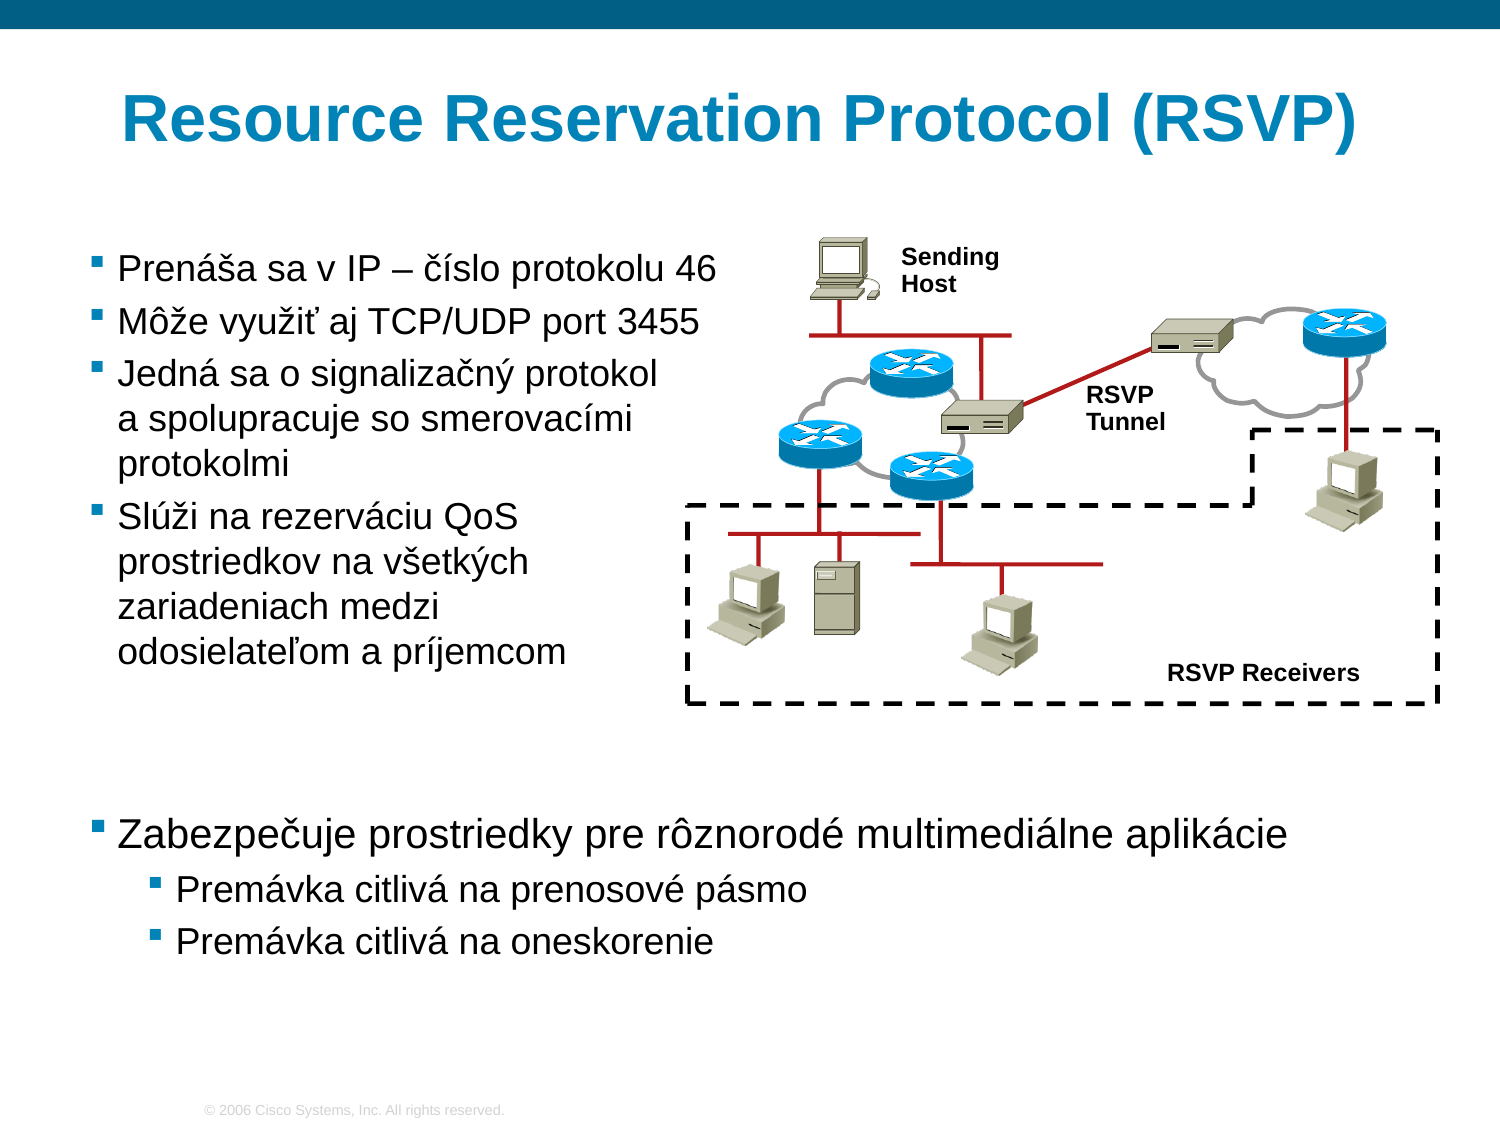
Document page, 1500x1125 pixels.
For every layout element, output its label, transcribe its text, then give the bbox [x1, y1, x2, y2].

title Resource Reservation Protocol (RSVP) [107, 50, 1444, 163]
list Prenáša sa v IP – číslo protokolu 46 Môže využiť aj TCP/UDP port 3455 Jedná sa o signalizačný protokol a spolupracuje so smerovacími protokolmi Slúži na rezerváciu QoS prostriedkov na všetkých zariadeniach medzi odosielateľom a príjemcom [75, 237, 744, 788]
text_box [687, 237, 1438, 704]
text_box Zabezpečuje prostriedky pre rôznorodé multimediálne aplikácie Premávka citlivá na prenosové pásmo Premávka citlivá na oneskorenie [75, 799, 1378, 1011]
